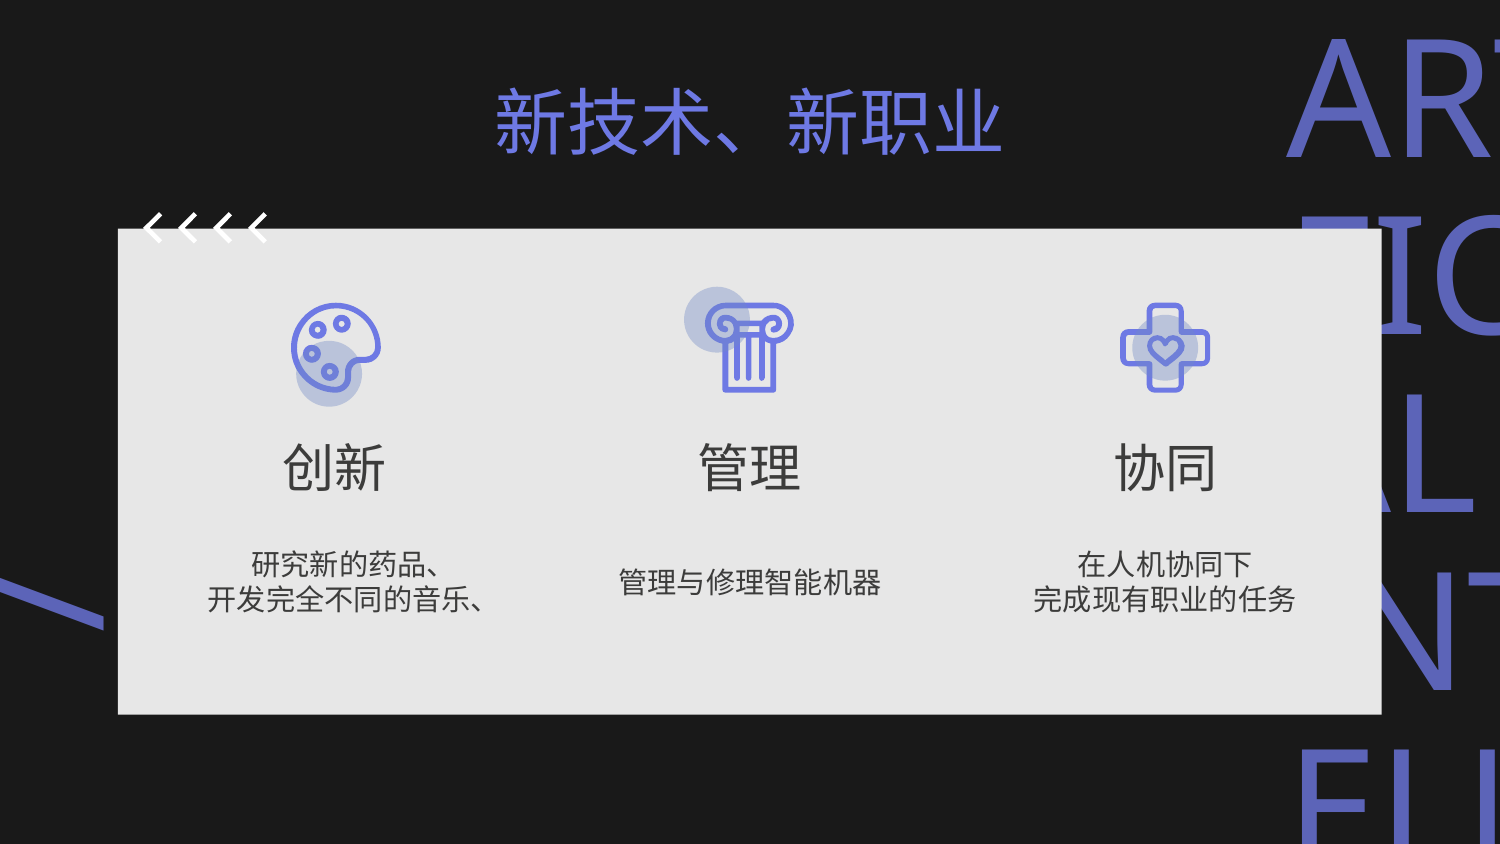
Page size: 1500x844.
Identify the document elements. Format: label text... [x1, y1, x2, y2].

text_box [1119, 302, 1211, 393]
subtitle 管理与修理智能机器 [558, 507, 942, 656]
title 创新 [143, 433, 527, 500]
title 协同 [973, 433, 1357, 500]
text_box [722, 302, 794, 393]
text_box [684, 286, 750, 353]
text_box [288, 302, 382, 393]
text_box [310, 401, 348, 407]
title 管理 [558, 433, 942, 500]
subtitle 研究新的药品、 开发完全不同的音乐、 [162, 507, 546, 656]
title 新技术、新职业 [118, 72, 1382, 167]
subtitle 在人机协同下 完成现有职业的任务 [973, 507, 1357, 656]
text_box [142, 211, 268, 244]
